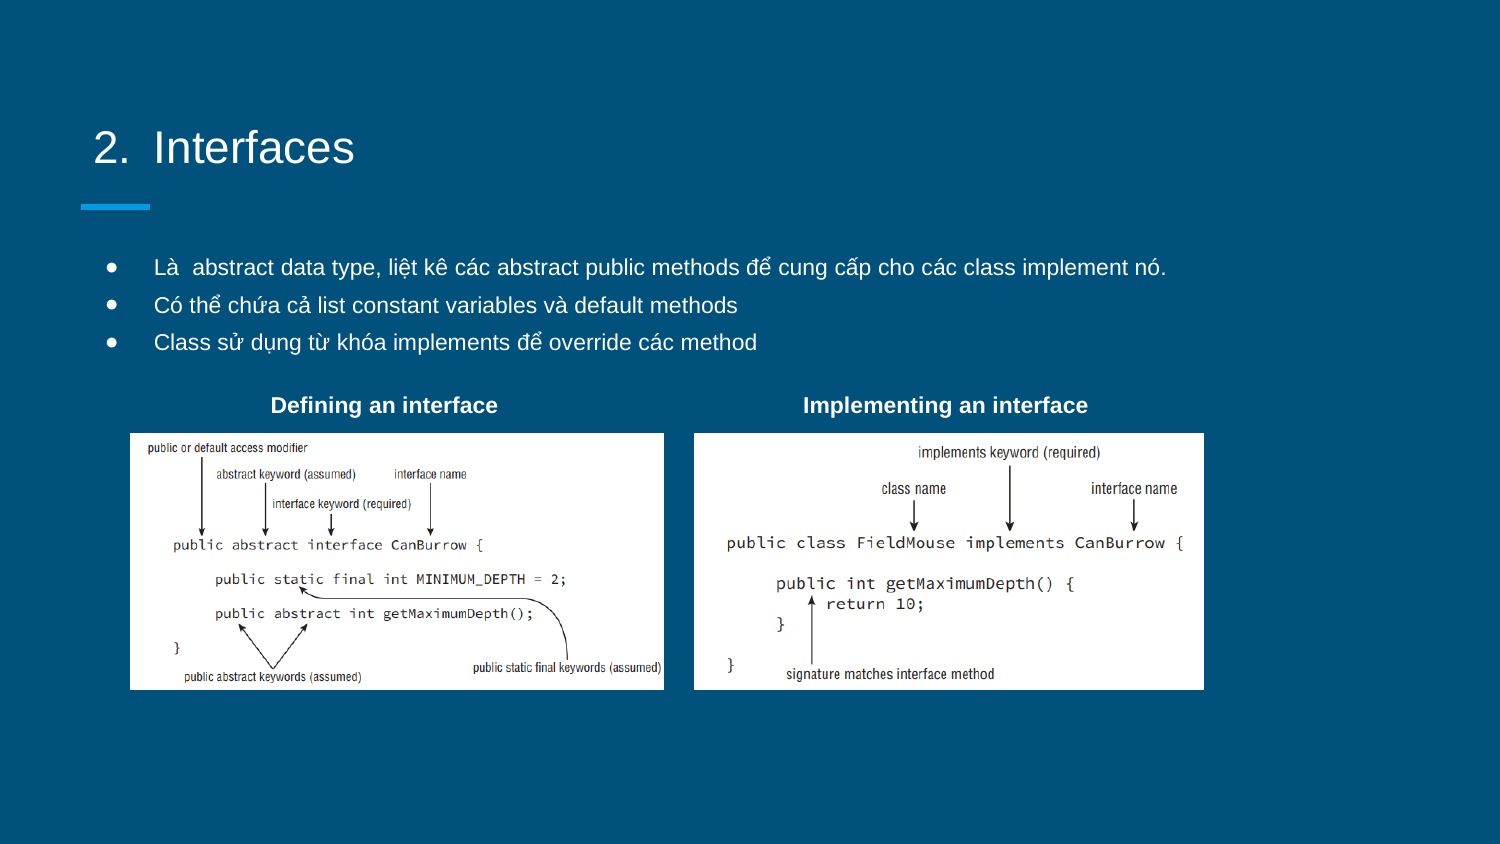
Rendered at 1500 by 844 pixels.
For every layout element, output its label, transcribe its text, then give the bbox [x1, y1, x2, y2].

list Có thể chứa cả list constant variables và default methods [63, 283, 1437, 320]
list Class sử dụng từ khóa implements để override các method [63, 320, 1437, 363]
list Implementing an interface [784, 383, 1108, 425]
picture [131, 434, 663, 689]
picture [695, 434, 1203, 689]
list Defining an interface [251, 383, 518, 425]
list Là abstract data type, liệt kê các abstract public methods để cung cấp cho các class implement nó. [63, 245, 1437, 283]
title Interfaces [63, 75, 1437, 188]
